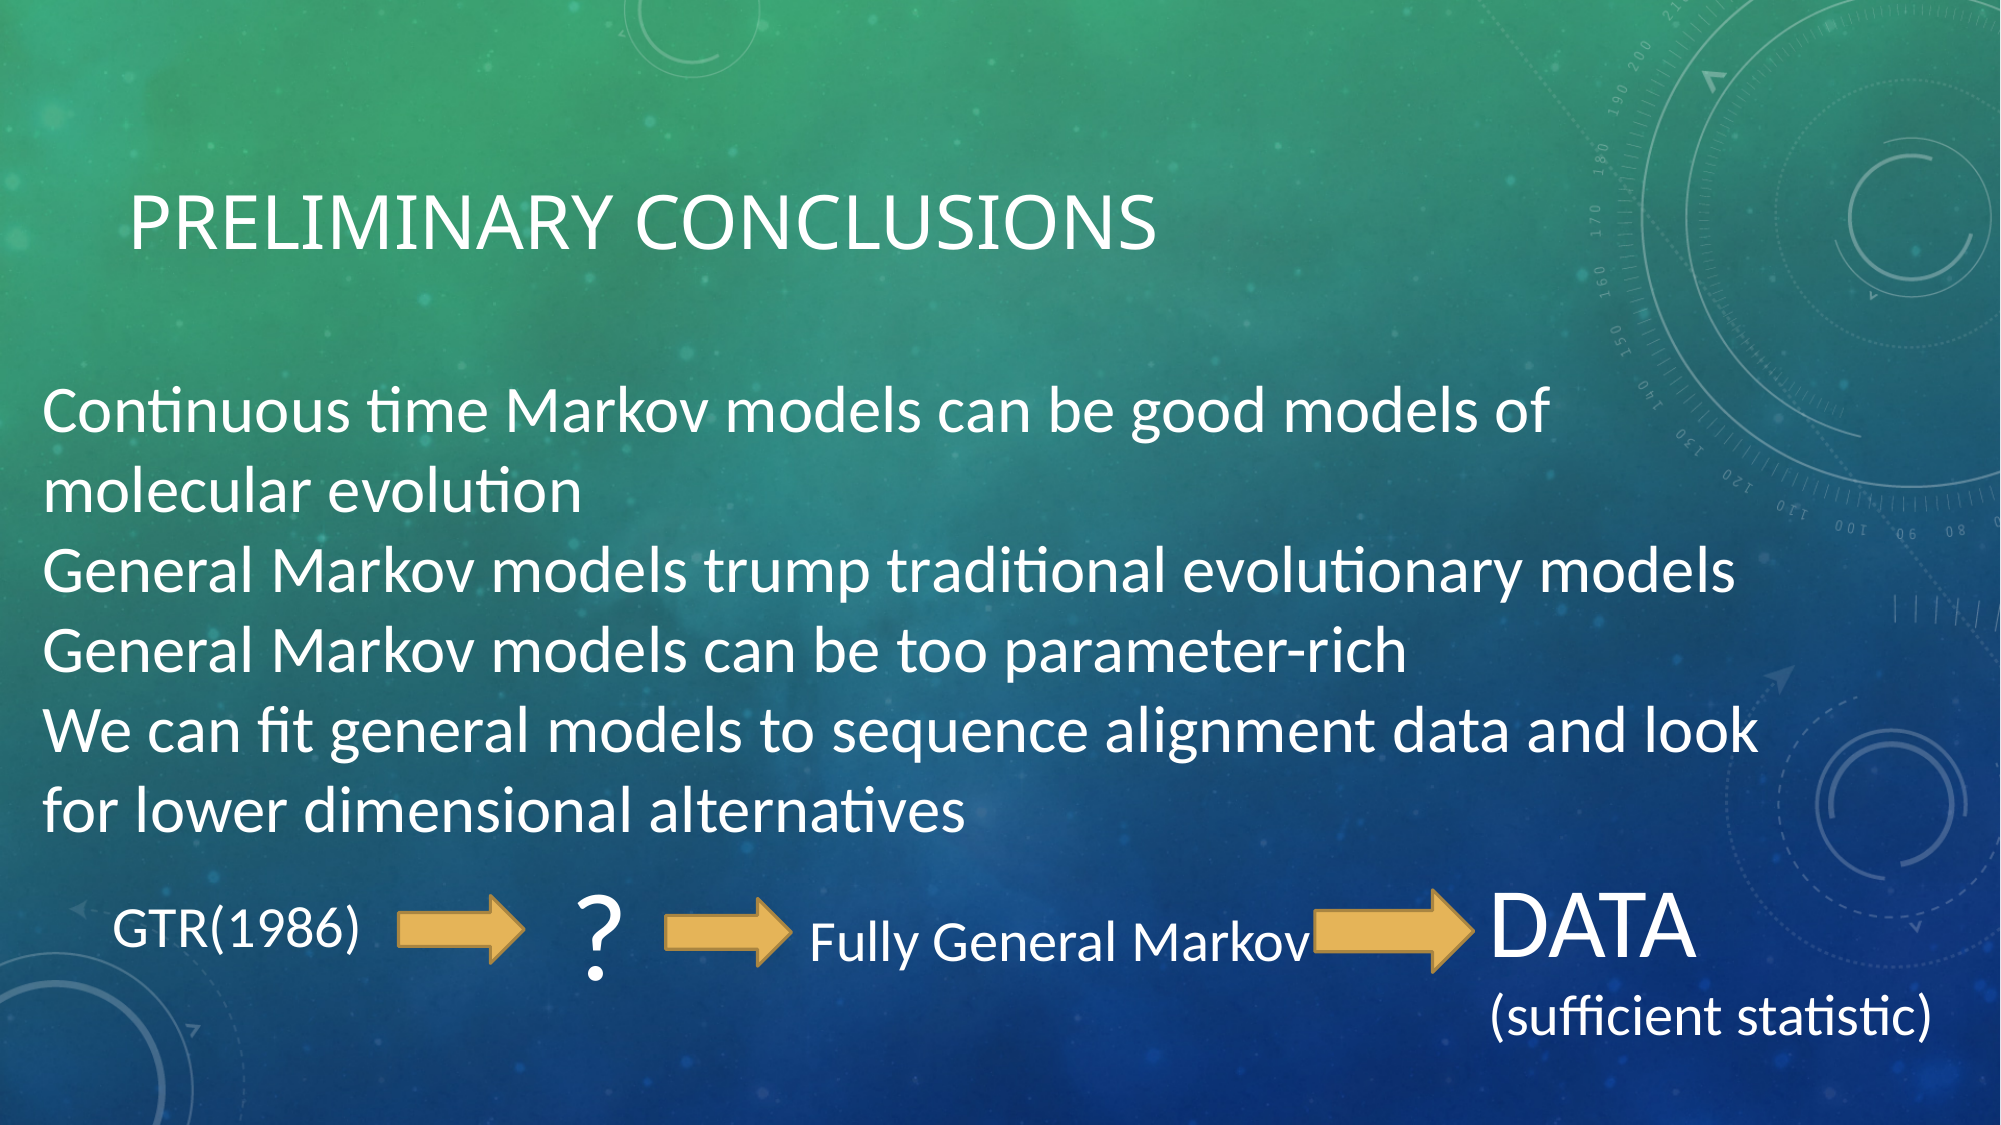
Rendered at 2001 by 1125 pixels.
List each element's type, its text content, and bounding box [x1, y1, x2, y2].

text_box ? [555, 847, 764, 1013]
text_box Continuous time Markov models can be good models of molecular evolution General Markov models trump traditional evolutionary models General Markov models can be too parameter-rich We can fit general models to sequence alignment data and look for lower dimensional alternatives [27, 358, 1839, 853]
text_box Fully General Markov [794, 895, 1335, 981]
text_box [1335, 888, 1475, 974]
text_box DATA (sufficient statistic) [1473, 850, 1953, 1055]
text_box GTR(1986) [97, 881, 386, 967]
text_box [396, 894, 526, 965]
text_box [664, 896, 793, 968]
picture [0, 0, 2001, 1125]
title Preliminary conclusions [112, 99, 1775, 339]
